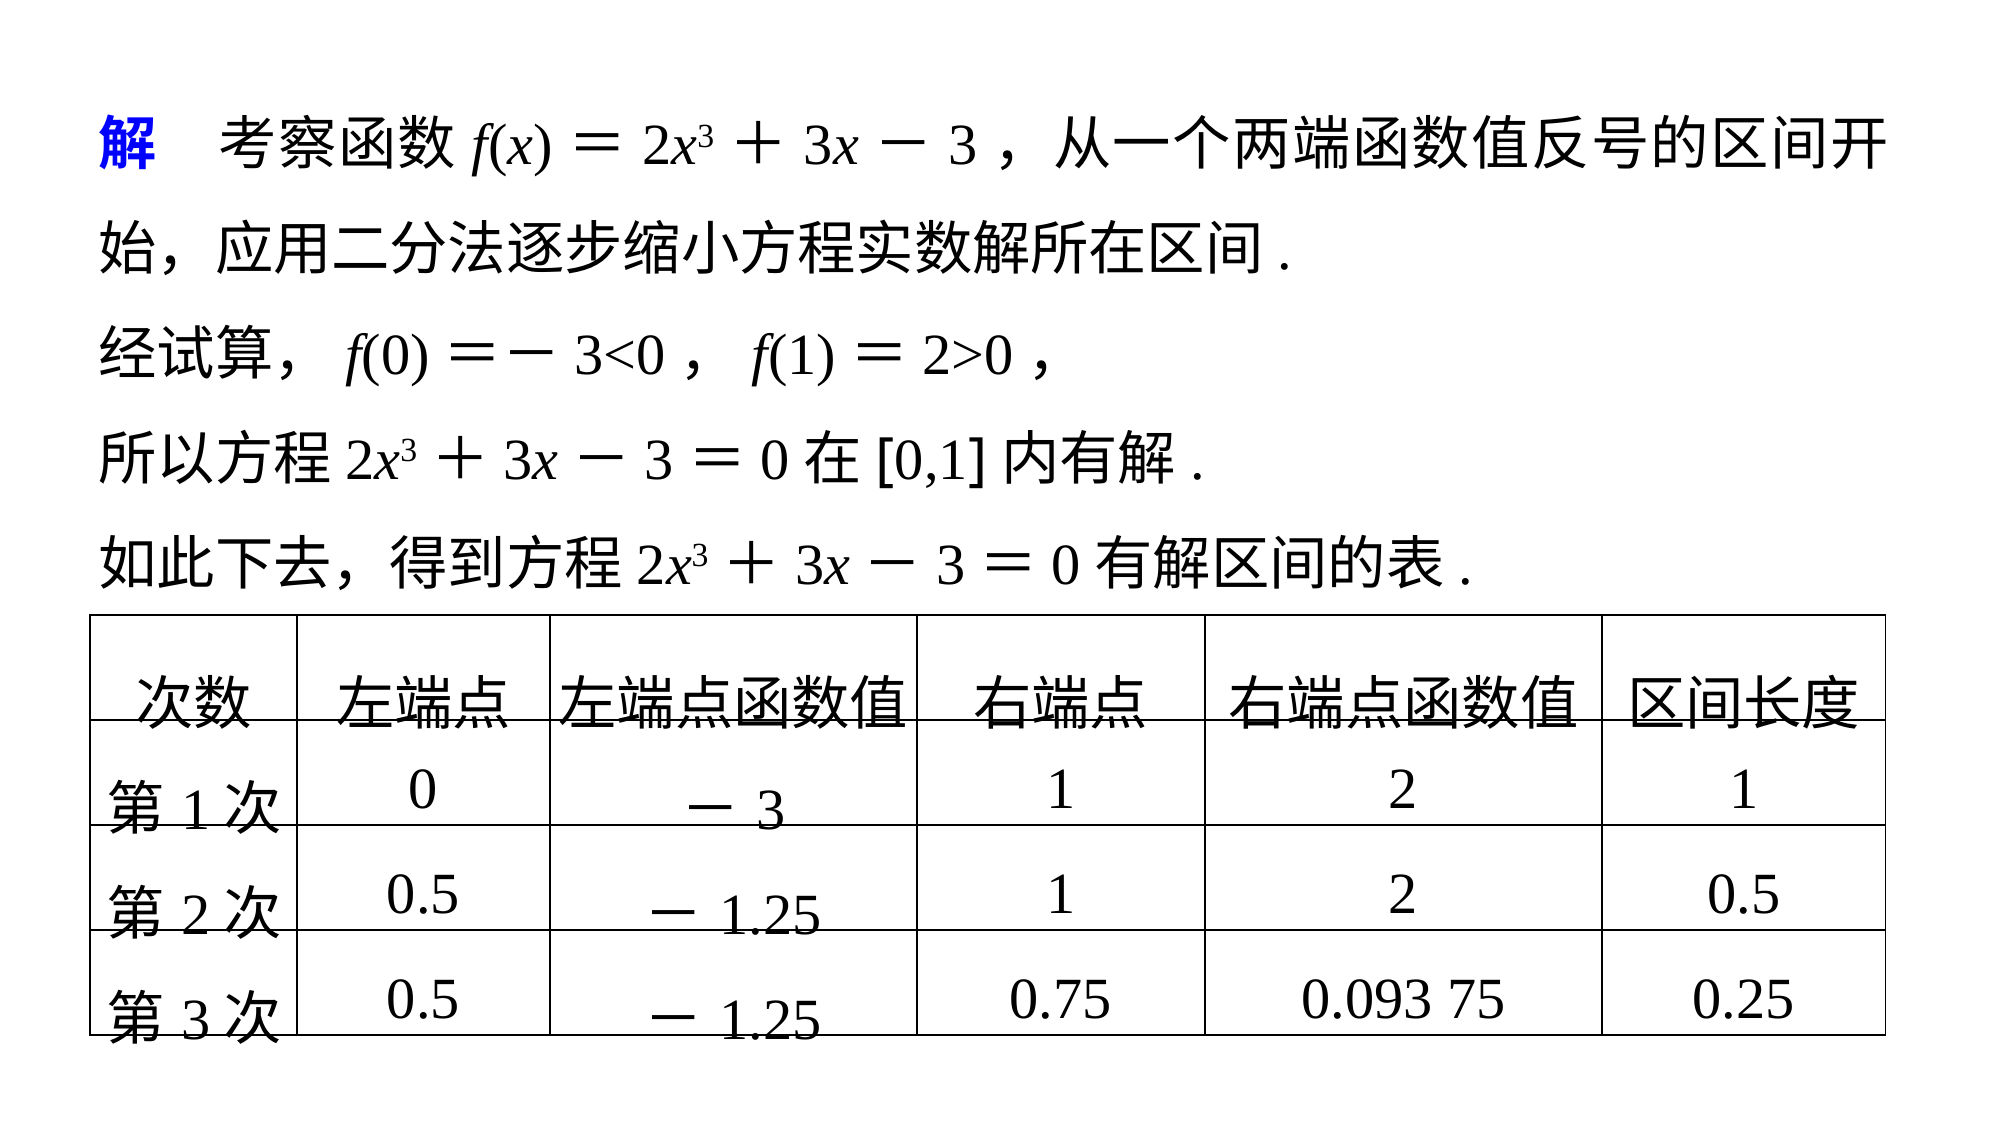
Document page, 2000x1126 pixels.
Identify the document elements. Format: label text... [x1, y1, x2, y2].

table_header 右端点 [918, 616, 1204, 719]
table_cell 0.093 75 [1206, 931, 1601, 1034]
table_header 左端点 [298, 616, 549, 719]
text_box 解 考察函数f(x)＝2x3＋3x－3，从一个两端函数值反号的区间开始，应用二分法逐步缩小方程实数解所在区间. 经试算，f(0)＝－3<0，f(1)＝2>0， 所以方程2x3＋3x－3＝0在[0,1]内有解. 如此下去，得到方程2x3＋3x－3＝0有解区间的表. [78, 61, 1910, 606]
table_cell 2 [1206, 721, 1601, 824]
table_cell 2 [1206, 826, 1601, 929]
table_cell 1 [918, 721, 1204, 824]
table_header 右端点函数值 [1206, 616, 1601, 719]
table_cell 1 [1603, 721, 1885, 824]
table_cell 0.75 [918, 931, 1204, 1034]
table_header 次数 [91, 616, 296, 719]
table_cell 0 [298, 721, 549, 824]
table_cell －1.25 [551, 931, 916, 1034]
table_cell 第3次 [91, 931, 296, 1034]
table_cell 0.5 [1603, 826, 1885, 929]
table_cell 第1次 [91, 721, 296, 824]
table_cell 0.5 [298, 931, 549, 1034]
table_cell 0.5 [298, 826, 549, 929]
table_header 左端点函数值 [551, 616, 916, 719]
table_cell 第2次 [91, 826, 296, 929]
table_cell 1 [918, 826, 1204, 929]
table_cell －3 [551, 721, 916, 824]
table_header 区间长度 [1603, 616, 1885, 719]
table_cell 0.25 [1603, 931, 1885, 1034]
table_cell －1.25 [551, 826, 916, 929]
